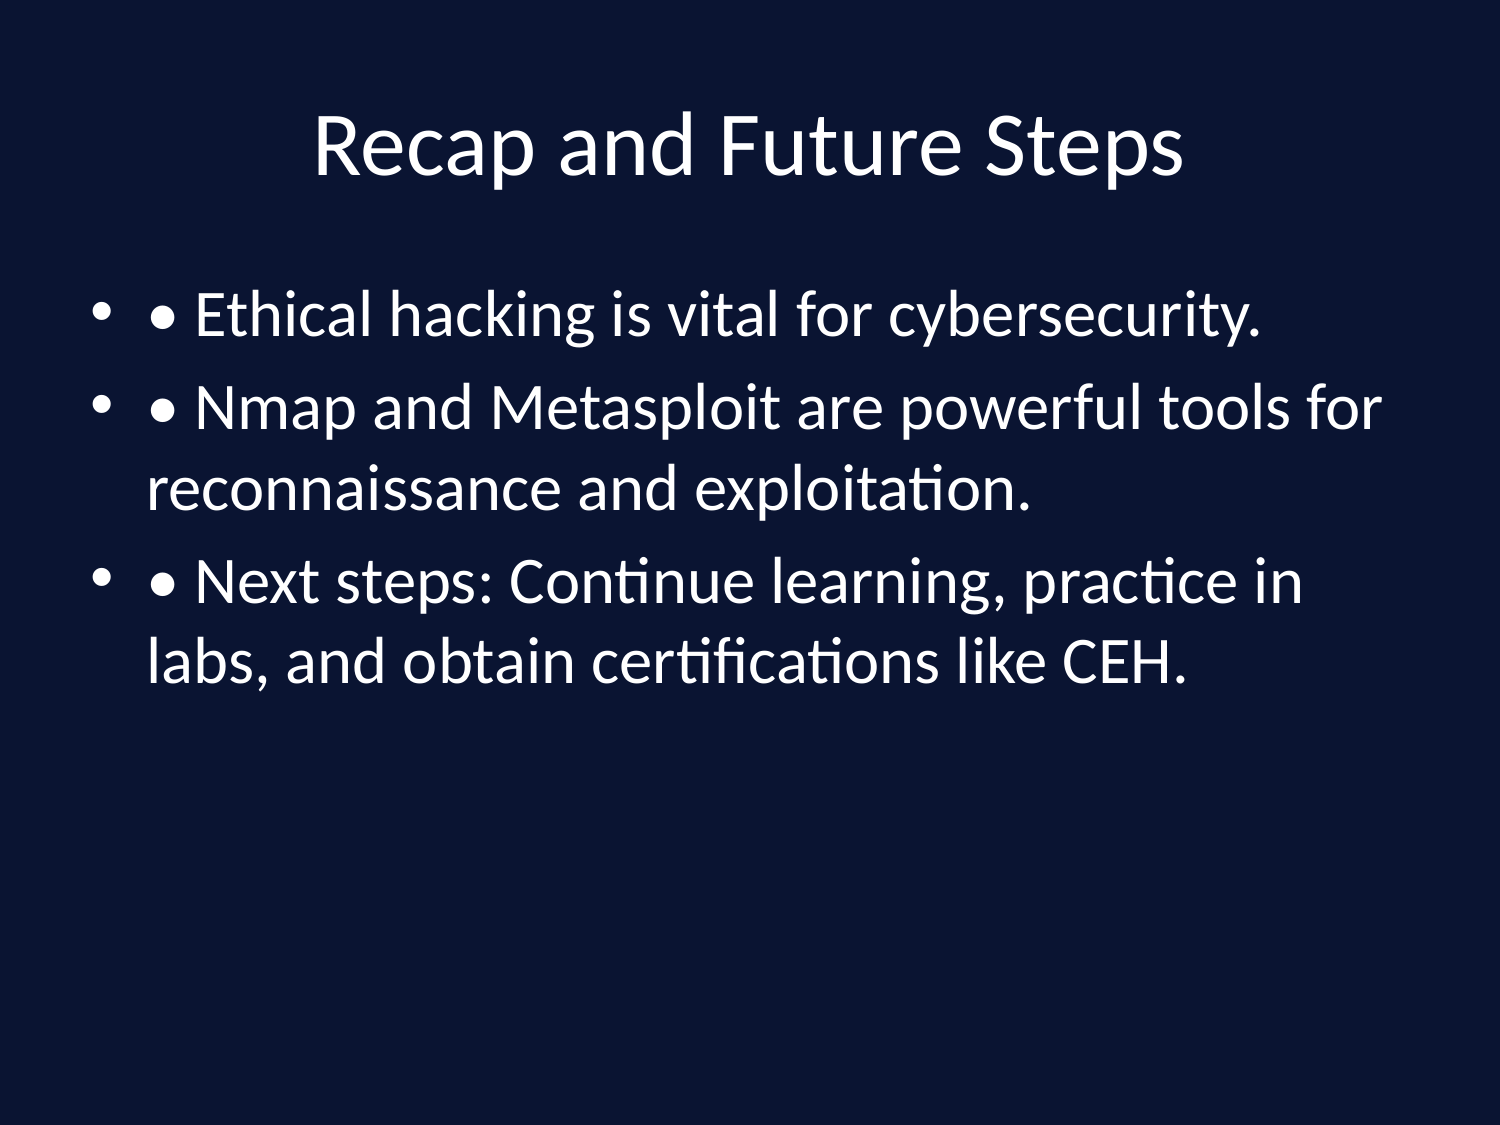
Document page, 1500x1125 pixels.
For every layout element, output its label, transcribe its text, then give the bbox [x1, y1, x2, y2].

title Recap and Future Steps [75, 45, 1425, 233]
list • Ethical hacking is vital for cybersecurity. • Nmap and Metasploit are powerful tools for reconnaissance and exploitation. • Next steps: Continue learning, practice in labs, and obtain certifications like CEH. [75, 262, 1425, 1005]
